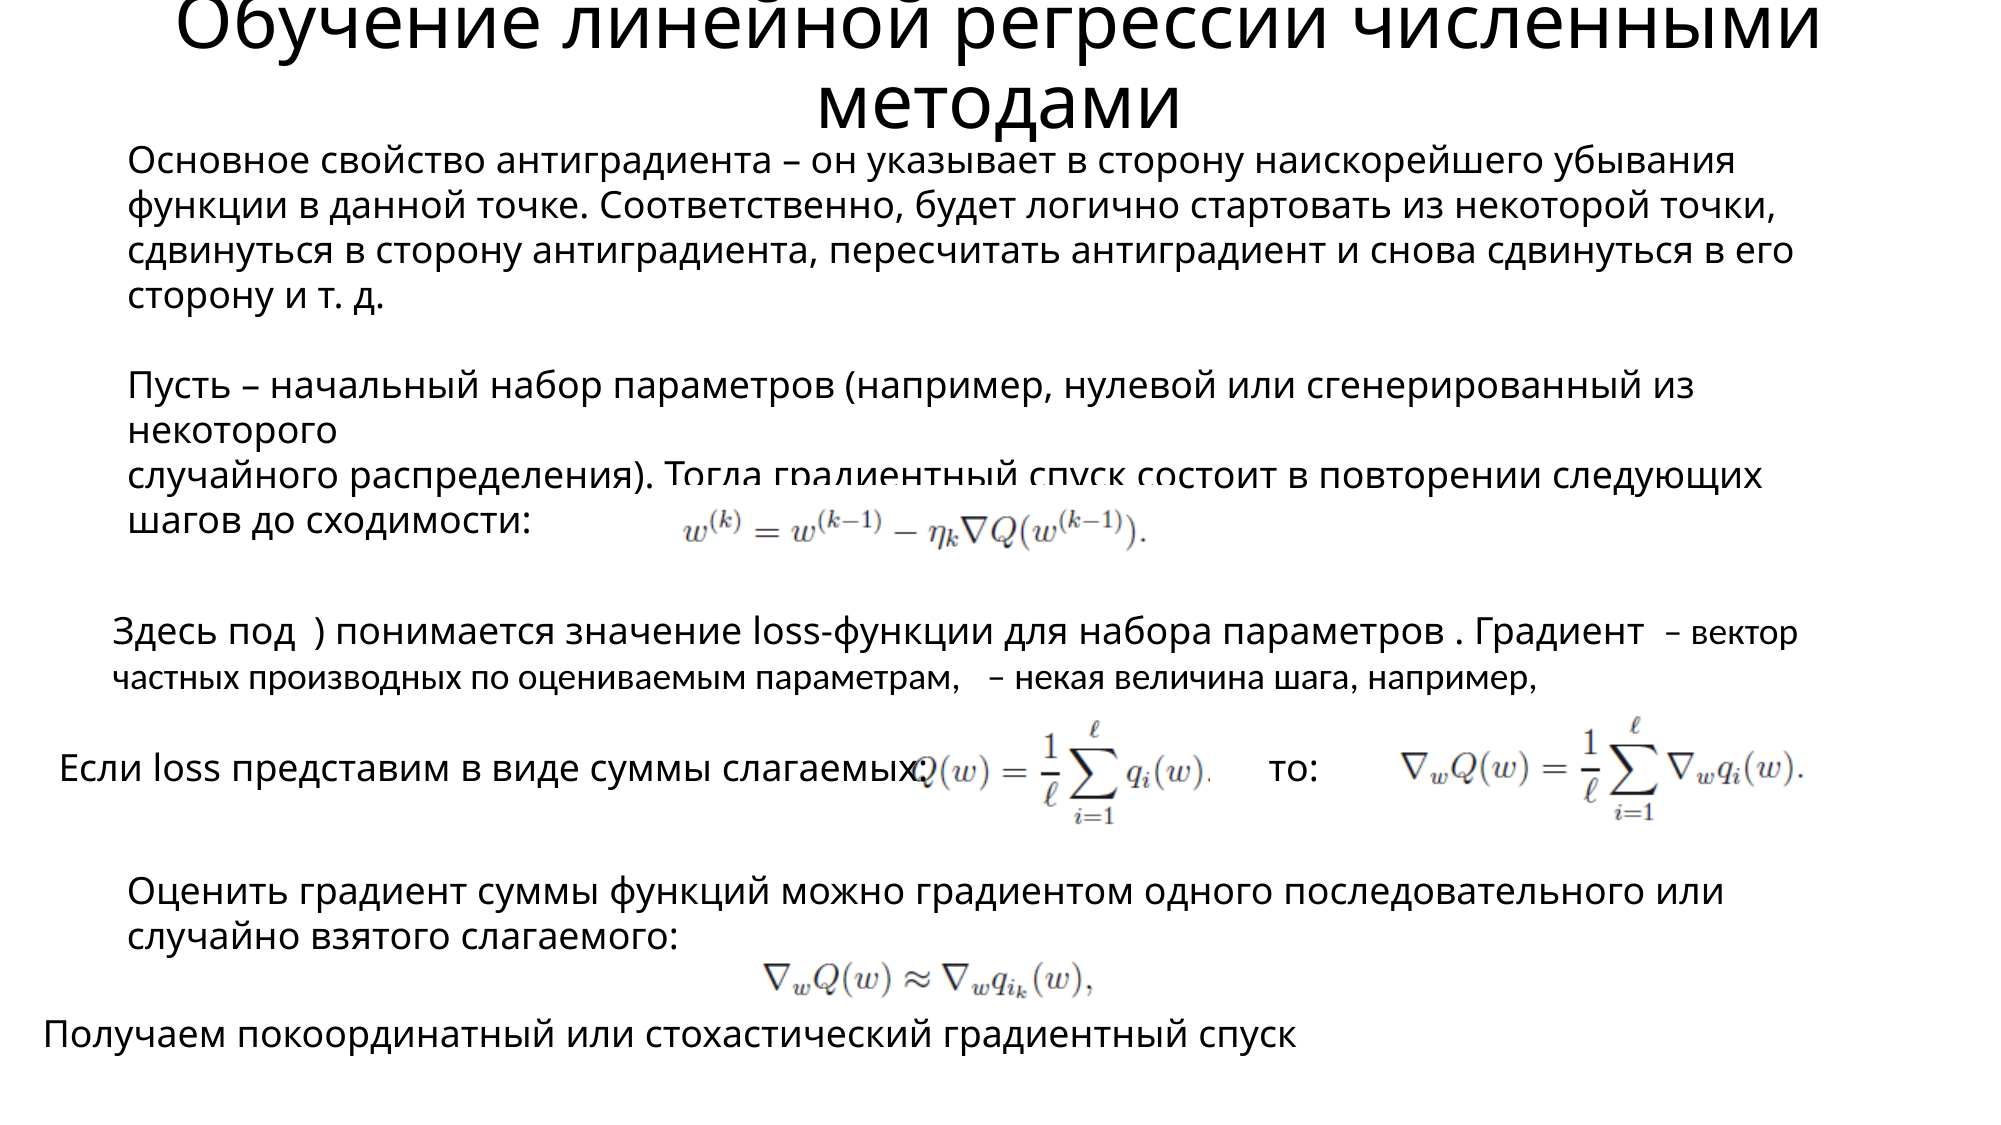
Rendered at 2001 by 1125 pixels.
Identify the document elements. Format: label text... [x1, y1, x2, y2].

picture [748, 934, 1135, 1022]
picture [654, 485, 1174, 580]
text_box Получаем покоординатный или стохастический градиентный спуск [27, 1002, 1313, 1063]
picture [1348, 698, 1832, 847]
text_box Если loss представим в виде суммы слагаемых: [43, 736, 888, 797]
picture [888, 713, 1210, 856]
text_box то: [1253, 736, 1344, 797]
title Обучение линейной регрессии численными методами [0, 0, 2000, 129]
text_box Оценить градиент суммы функций можно градиентом одного последовательного или случайно взятого слагаемого: [112, 859, 1772, 965]
